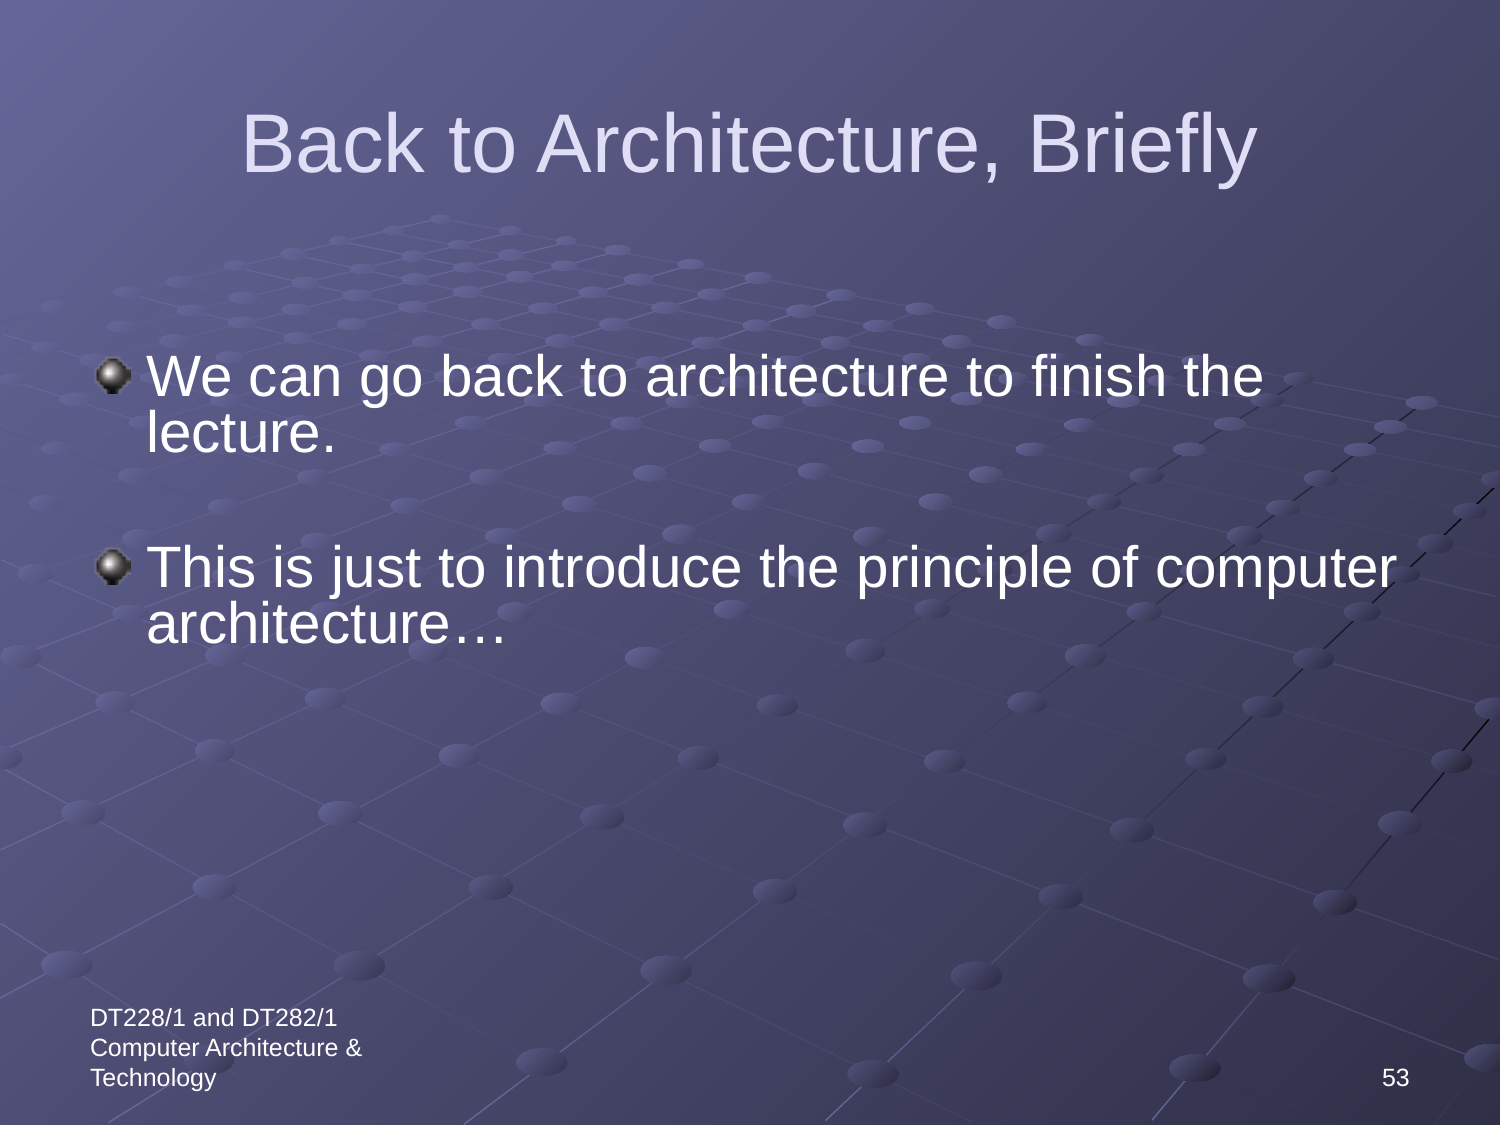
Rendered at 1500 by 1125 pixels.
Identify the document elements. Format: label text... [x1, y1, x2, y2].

list We can go back to architecture to finish the lecture. This is just to introduce the principle of computer architecture… [74, 262, 1426, 1007]
slide_number DT228/1 and DT282/1 Computer Architecture & Technology [74, 1023, 426, 1100]
slide_number 53 [1074, 1023, 1426, 1100]
title Back to Architecture, Briefly [74, 44, 1426, 233]
picture [90, 543, 131, 585]
picture [90, 352, 131, 394]
